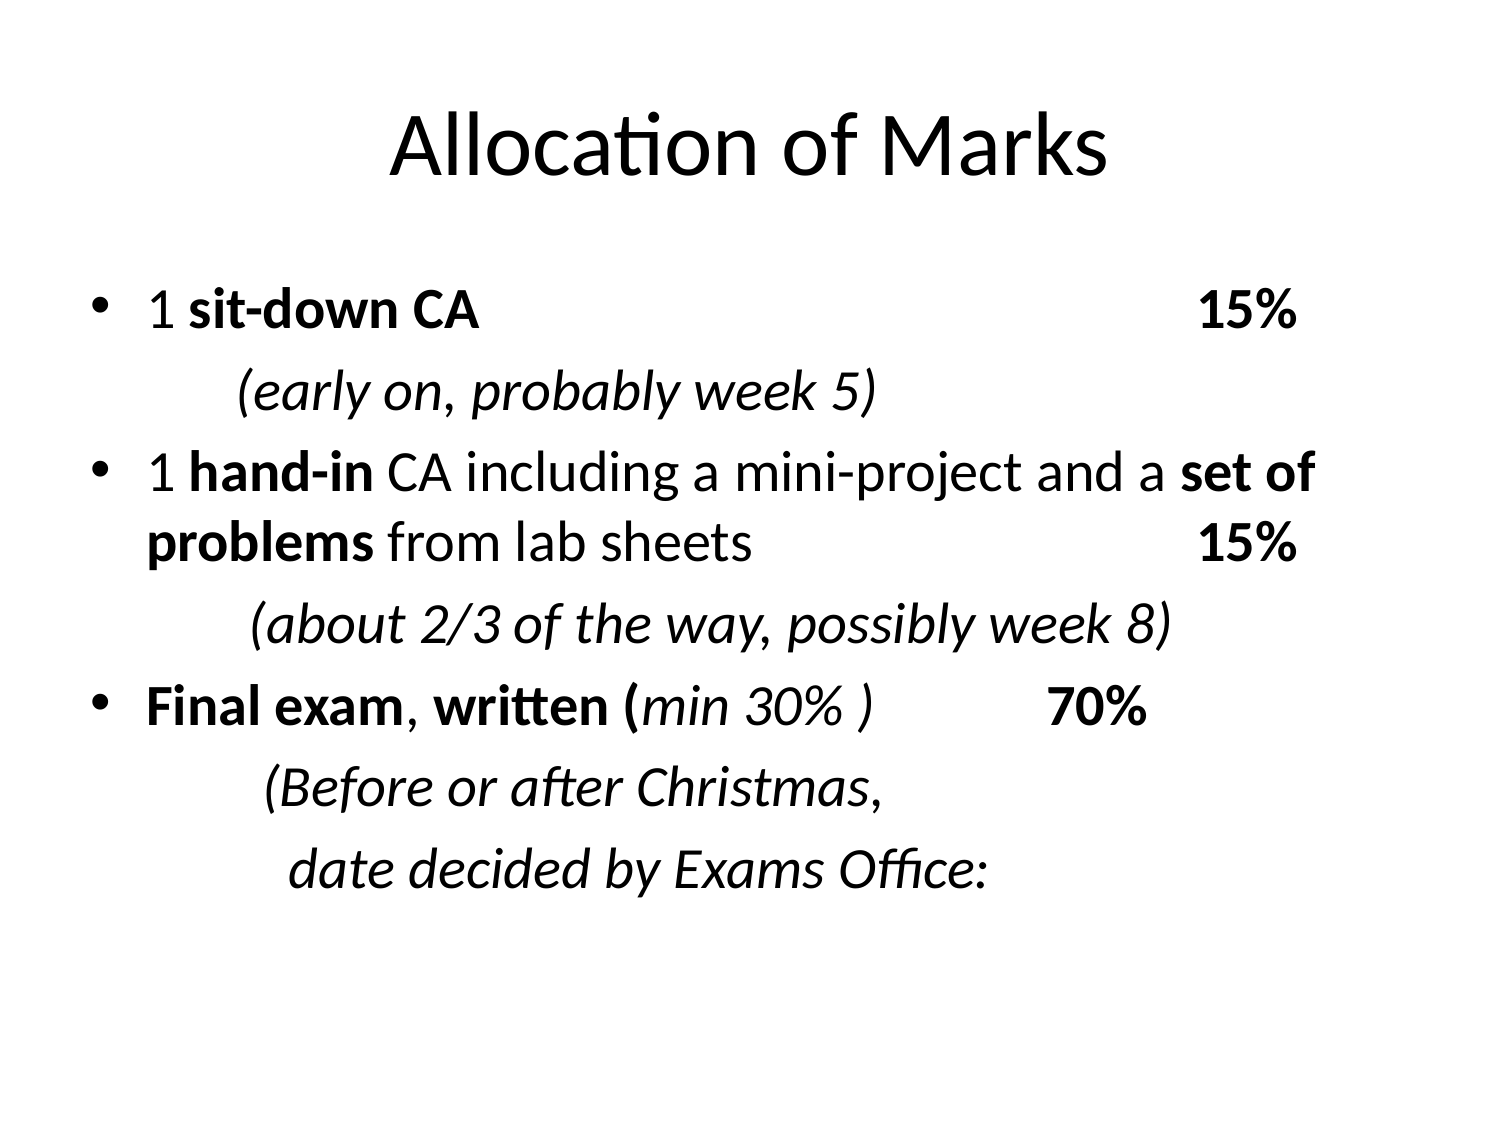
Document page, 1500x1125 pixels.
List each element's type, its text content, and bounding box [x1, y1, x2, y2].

title Allocation of Marks [75, 45, 1425, 233]
list 1 sit-down CA 15% (early on, probably week 5) 1 hand-in CA including a mini-project and a set of problems from lab sheets 15% (about 2/3 of the way, possibly week 8) Final exam, written (min 30% ) 70% (Before or after Christmas, date decided by Exams Office: [75, 262, 1425, 1005]
